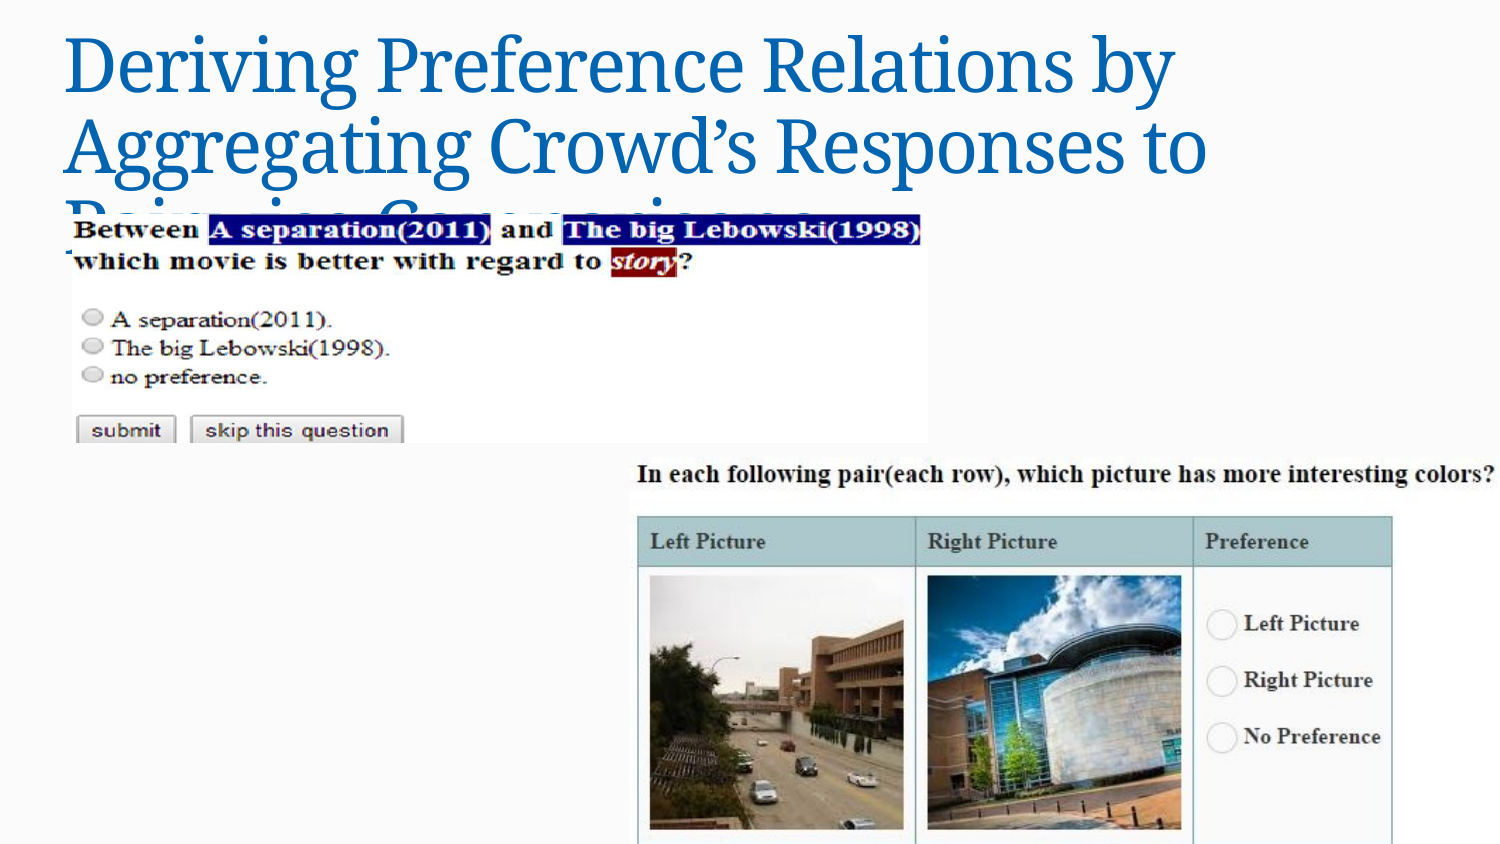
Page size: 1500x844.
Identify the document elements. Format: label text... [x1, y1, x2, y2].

title Deriving Preference Relations by Aggregating Crowd’s Responses to Pairwise Comparisons [63, 28, 1436, 193]
picture [72, 213, 928, 443]
picture [629, 457, 1500, 844]
